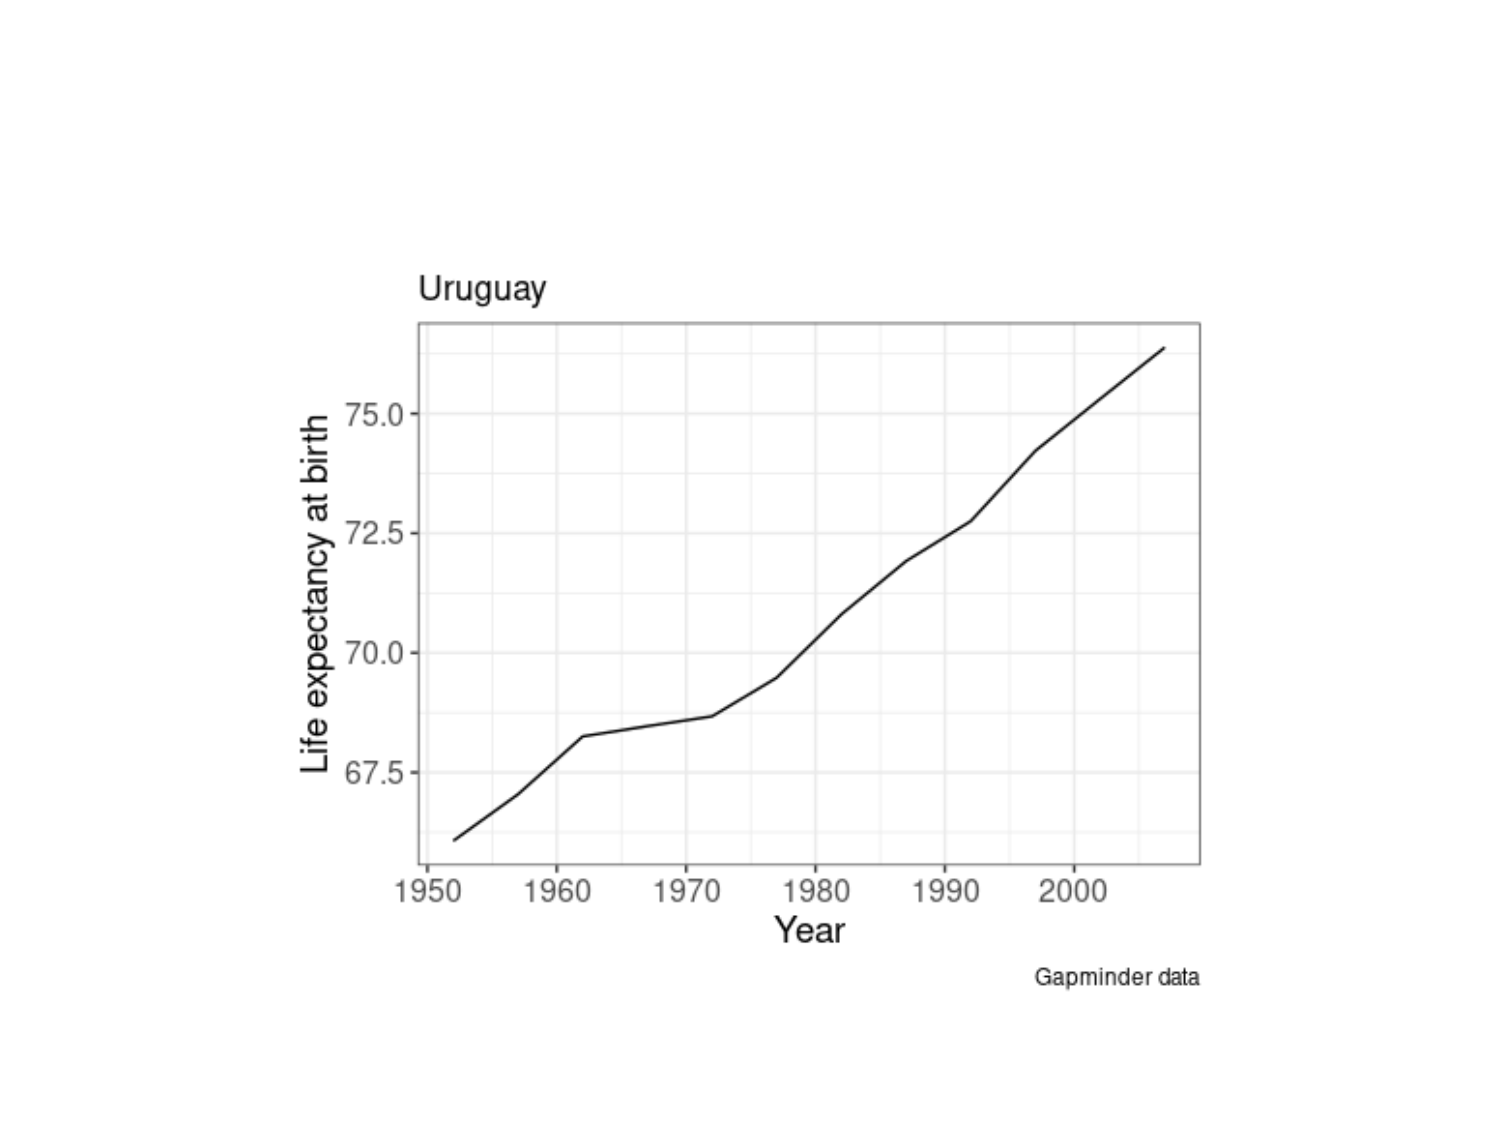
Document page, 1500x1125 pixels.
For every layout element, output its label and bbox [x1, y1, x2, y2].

picture [287, 262, 1215, 1005]
